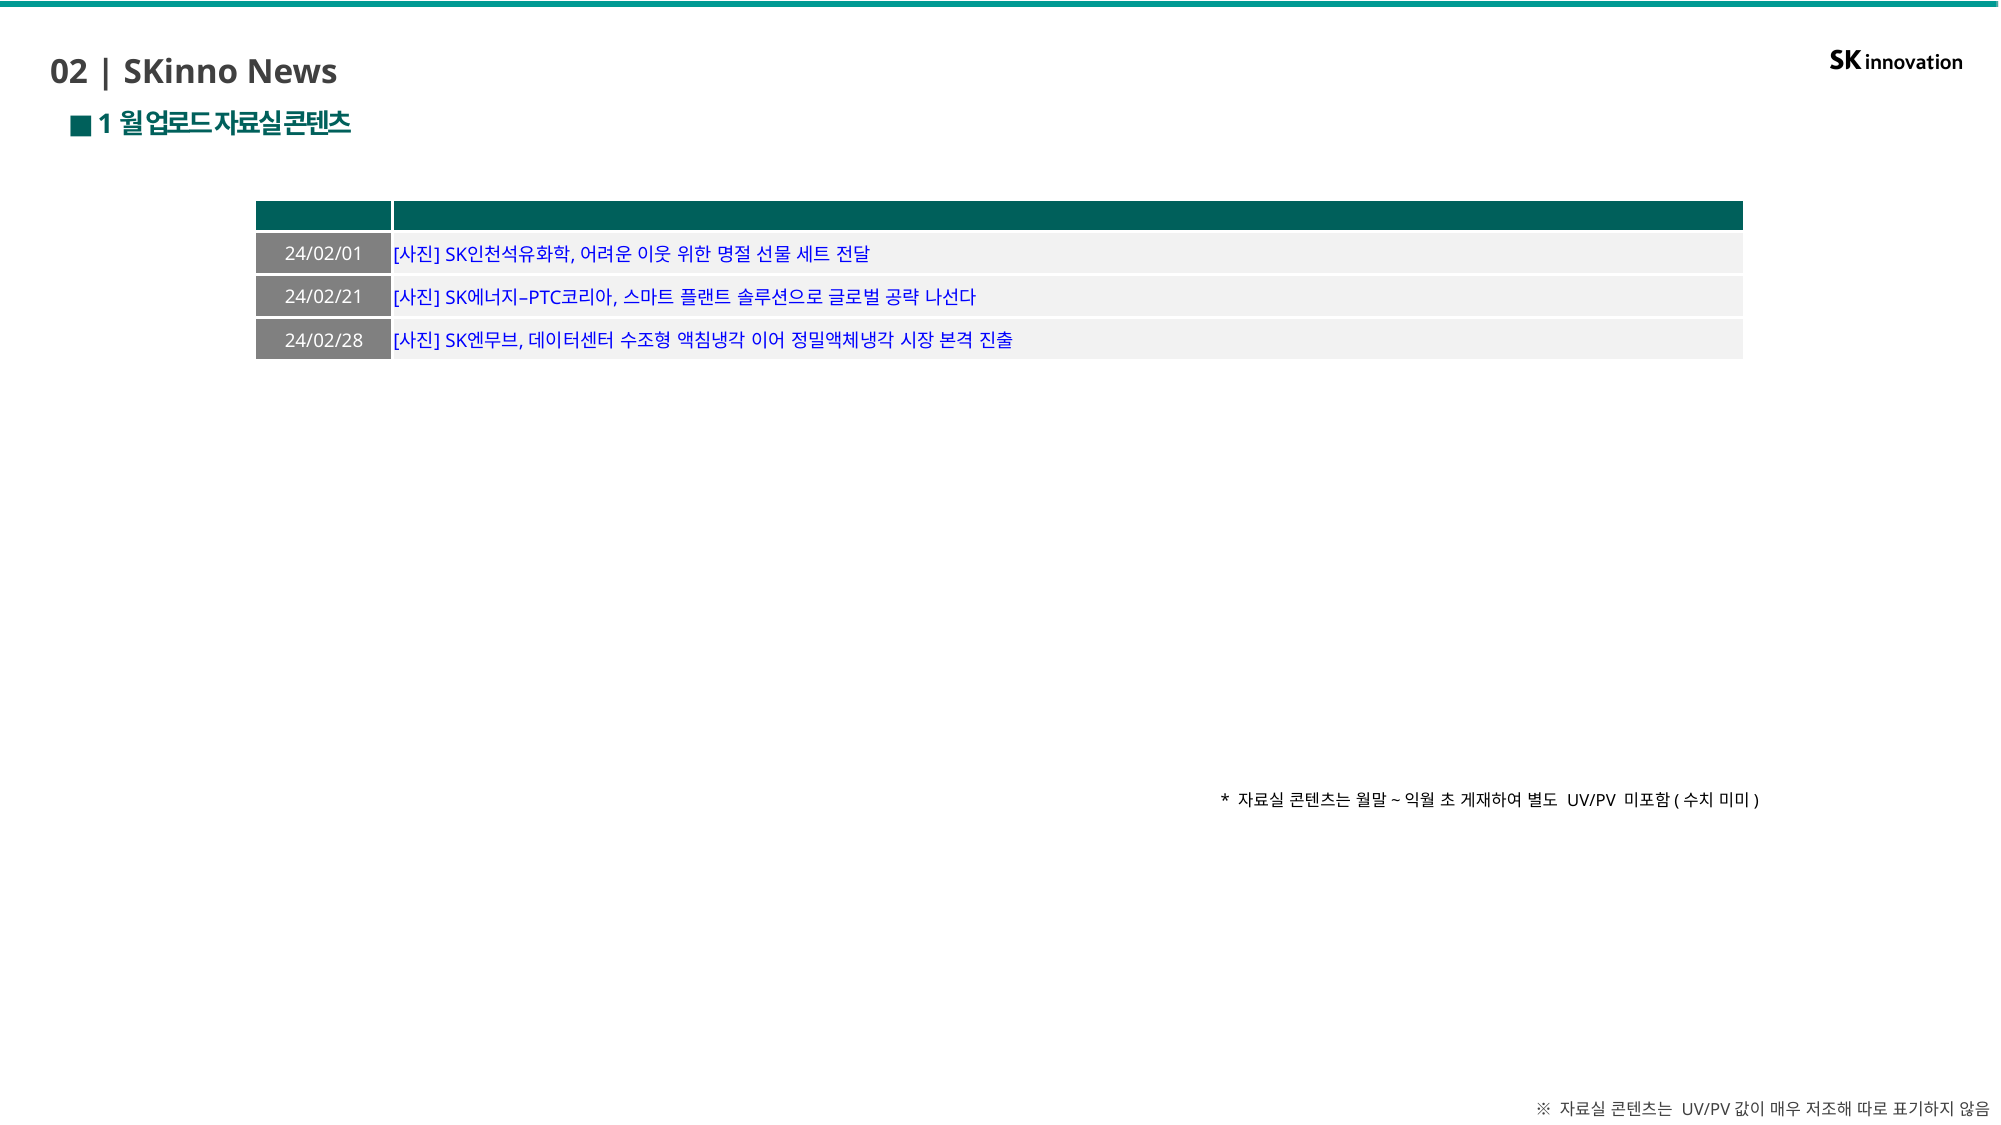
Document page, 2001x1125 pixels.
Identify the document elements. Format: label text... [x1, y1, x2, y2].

picture [0, 1, 1999, 7]
table_cell [사진] SK엔무브, 데이터센터 수조형 액침냉각 이어 정밀액체냉각 시장 본격 진출 [394, 319, 1743, 359]
table_header 발행일 [256, 201, 391, 230]
table_cell 24/02/01 [256, 233, 391, 273]
text_box * 자료실 콘텐츠는 월말~익월 초 게재하여 별도 UV/PV 미포함(수치 미미) [1205, 782, 1774, 818]
table_cell 24/02/28 [256, 319, 391, 359]
table_header 포스트명 [394, 201, 1743, 230]
text_box ■ 1월 업로드 자료실 콘텐츠 [68, 91, 372, 147]
text_box ※ 자료실 콘텐츠는 UV/PV값이 매우 저조해 따로 표기하지 않음 [964, 1091, 2000, 1125]
table_cell [사진] SK인천석유화학, 어려운 이웃 위한 명절 선물 세트 전달 [394, 233, 1743, 273]
table_cell 24/02/21 [256, 276, 391, 316]
table_cell [사진] SK에너지–PTC코리아, 스마트 플랜트 솔루션으로 글로벌 공략 나선다 [394, 276, 1743, 316]
text_box 02 | SKinno News [49, 22, 353, 98]
